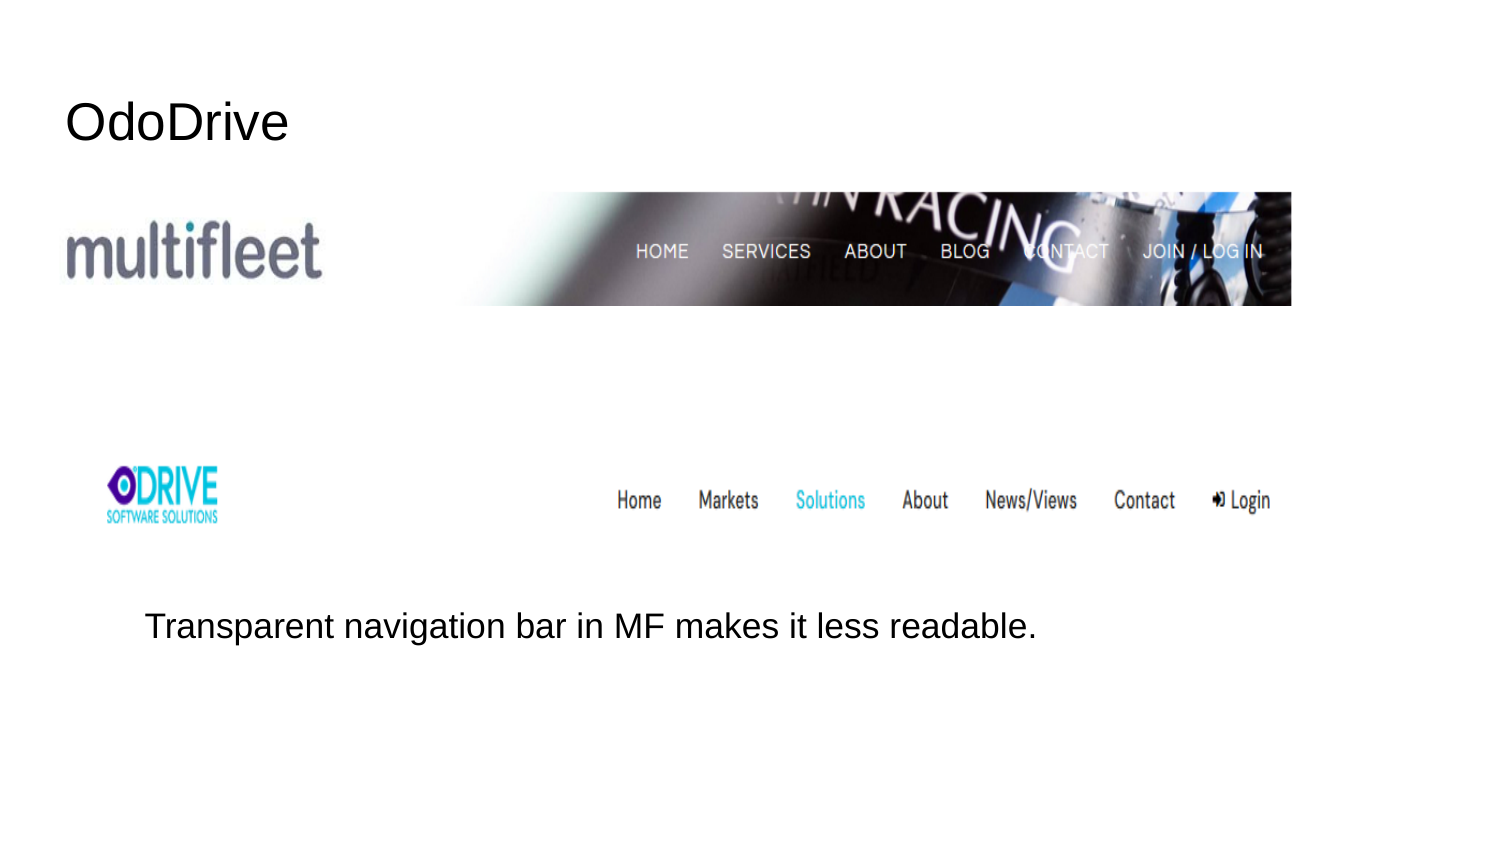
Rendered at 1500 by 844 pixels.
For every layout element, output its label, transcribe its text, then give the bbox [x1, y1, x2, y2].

text_box OdoDrive [51, 72, 1449, 167]
picture [50, 421, 1292, 552]
text_box Transparent navigation bar in MF makes it less readable. [129, 588, 1371, 661]
text_box [51, 189, 1449, 750]
picture [50, 188, 1292, 306]
